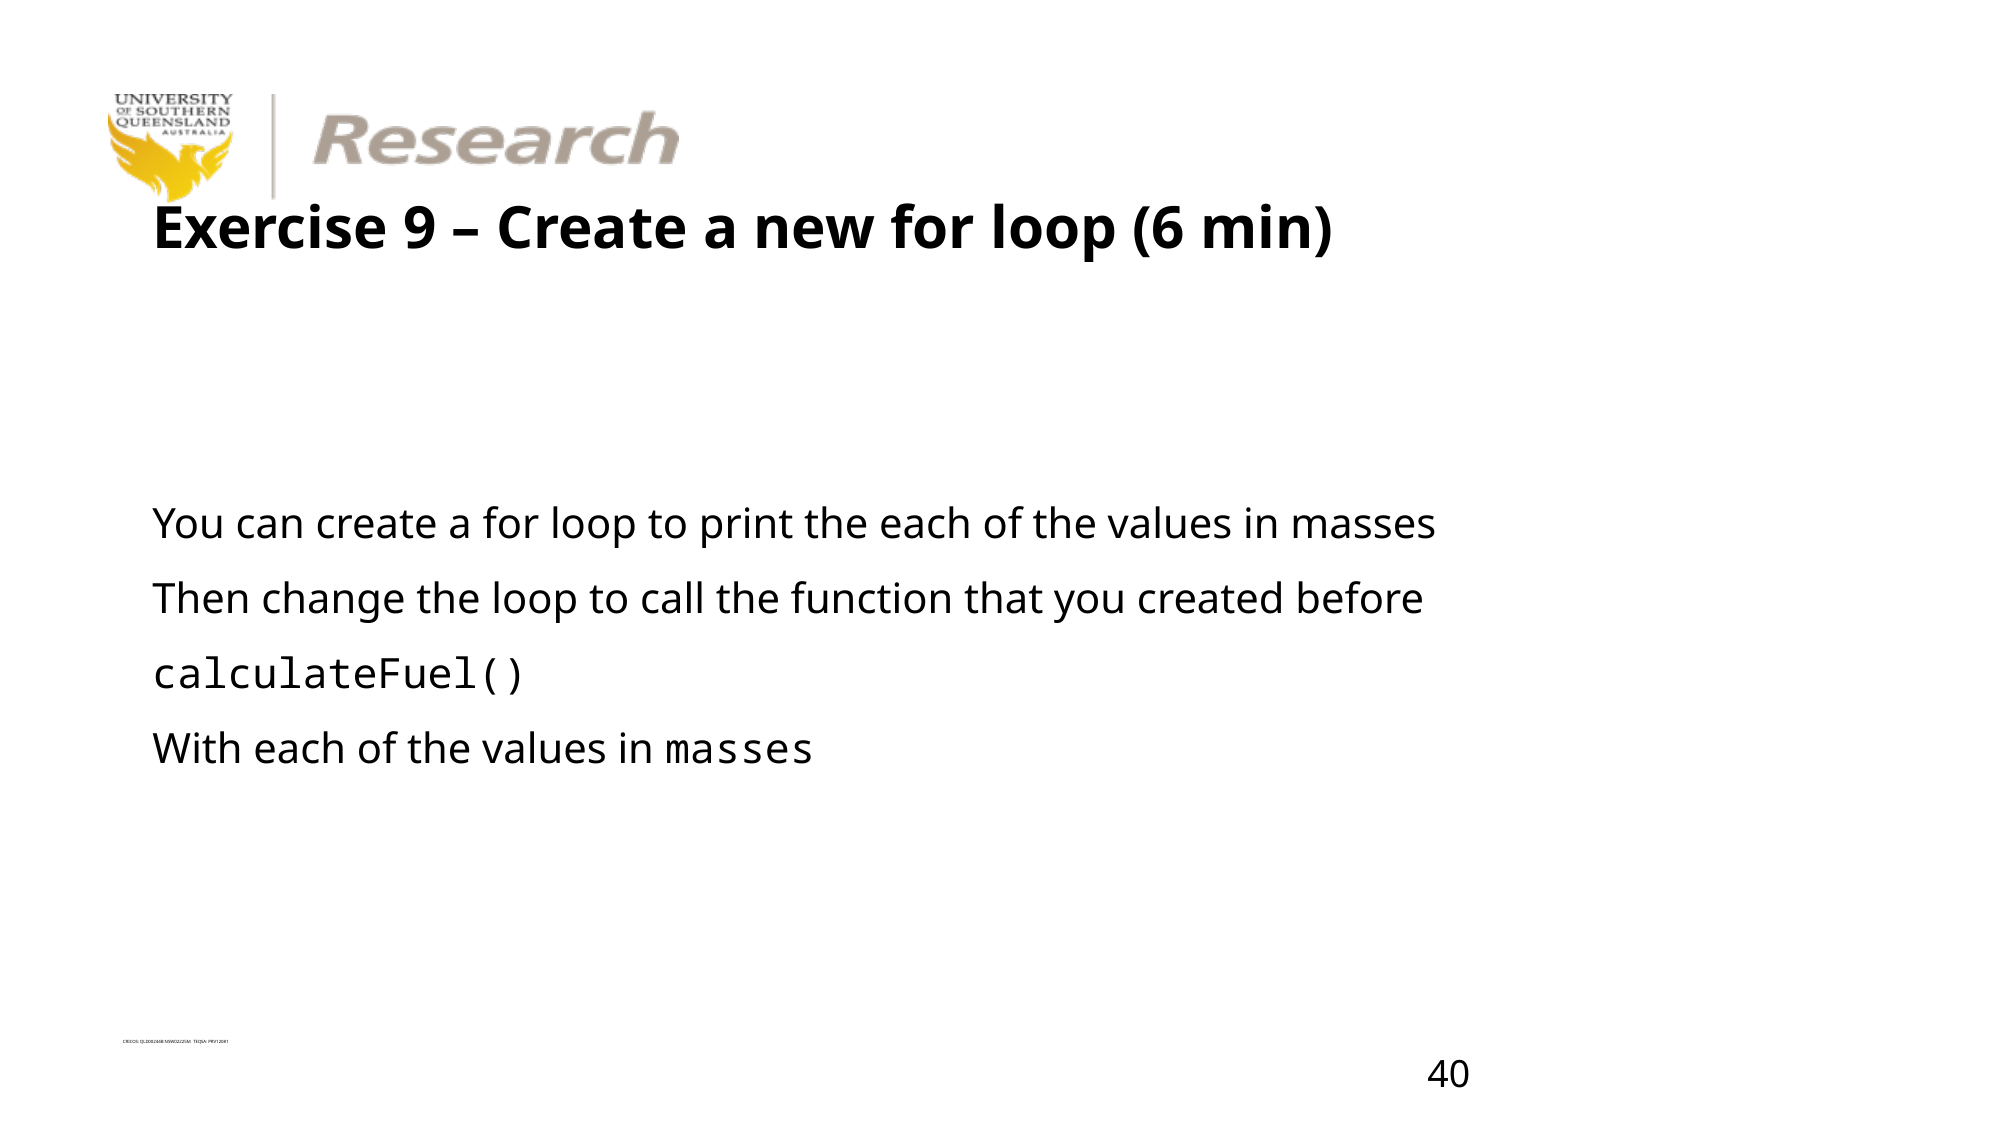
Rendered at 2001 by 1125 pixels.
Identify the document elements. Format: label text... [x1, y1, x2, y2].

title Exercise 9 – Create a new for loop (6 min) [137, 111, 1863, 295]
slide_number 39 [1412, 1042, 1863, 1103]
picture [108, 94, 679, 203]
list You can create a for loop to print the each of the values in masses Then change the loop to call the function that you created before calculateFuel() With each of the values in masses [137, 295, 1937, 949]
